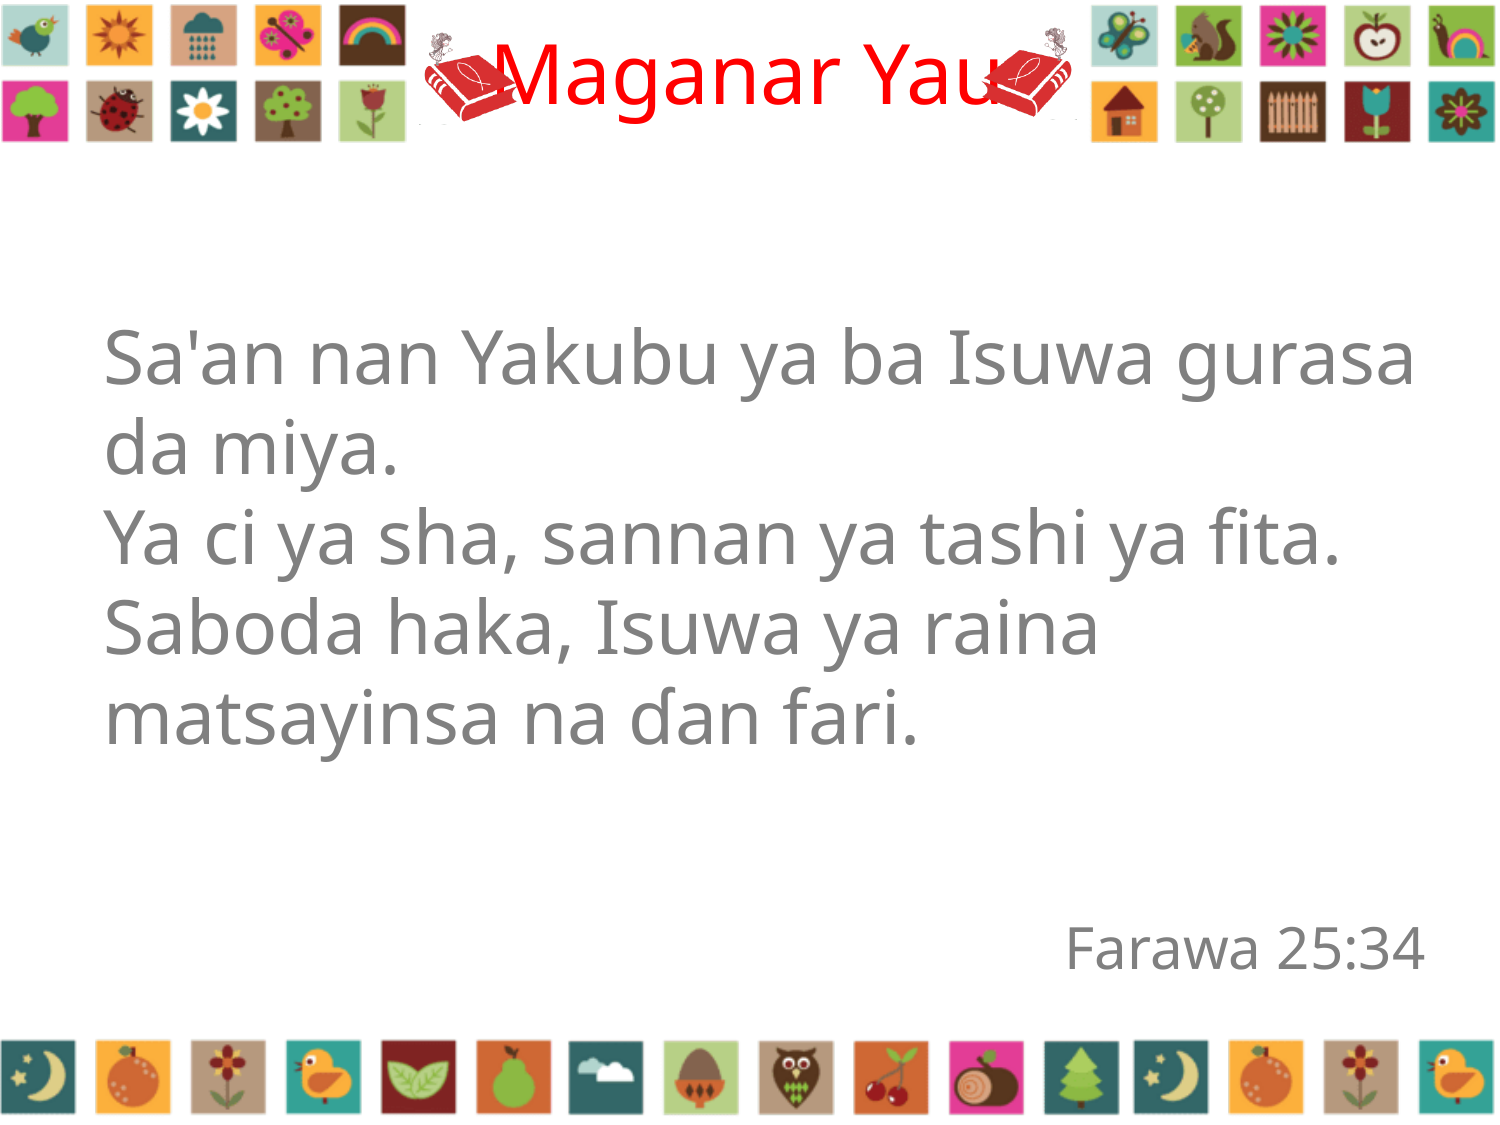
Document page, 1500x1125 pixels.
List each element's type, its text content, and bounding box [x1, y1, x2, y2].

text_box Sa'an nan Yakubu ya ba Isuwa gurasa da miya. Ya ci ya sha, sannan ya tashi ya fita. Saboda haka, Isuwa ya raina matsayinsa na ɗan fari. [88, 302, 1441, 858]
picture [0, 3, 550, 150]
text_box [0, 1028, 1500, 1118]
text_box Farawa 25:34 [808, 904, 1441, 990]
picture [950, 3, 1500, 150]
text_box Maganar Yau [425, 13, 1077, 129]
